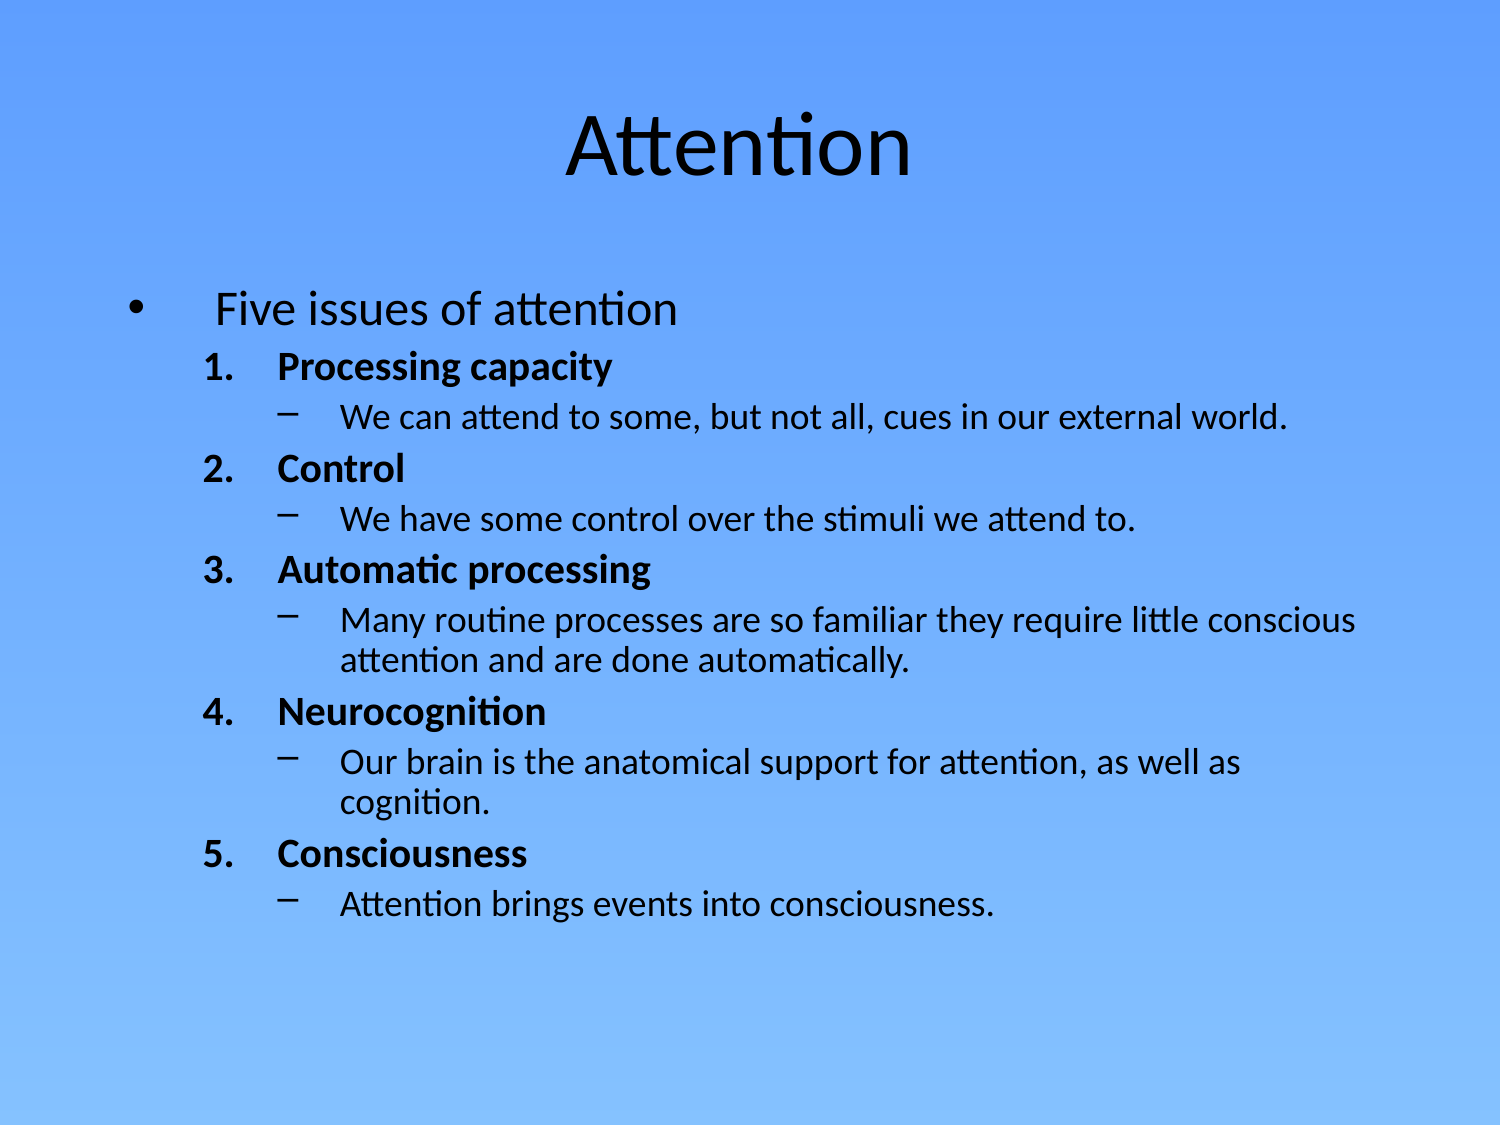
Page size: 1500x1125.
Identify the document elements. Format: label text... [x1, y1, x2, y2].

text_box Five issues of attention Processing capacity We can attend to some, but not all, cues in our external world. Control We have some control over the stimuli we attend to. Automatic processing Many routine processes are so familiar they require little conscious attention and are done automatically. Neurocognition Our brain is the anatomical support for attention, as well as cognition. Consciousness Attention brings events into consciousness. [112, 275, 1400, 980]
title Attention [75, 45, 1425, 233]
